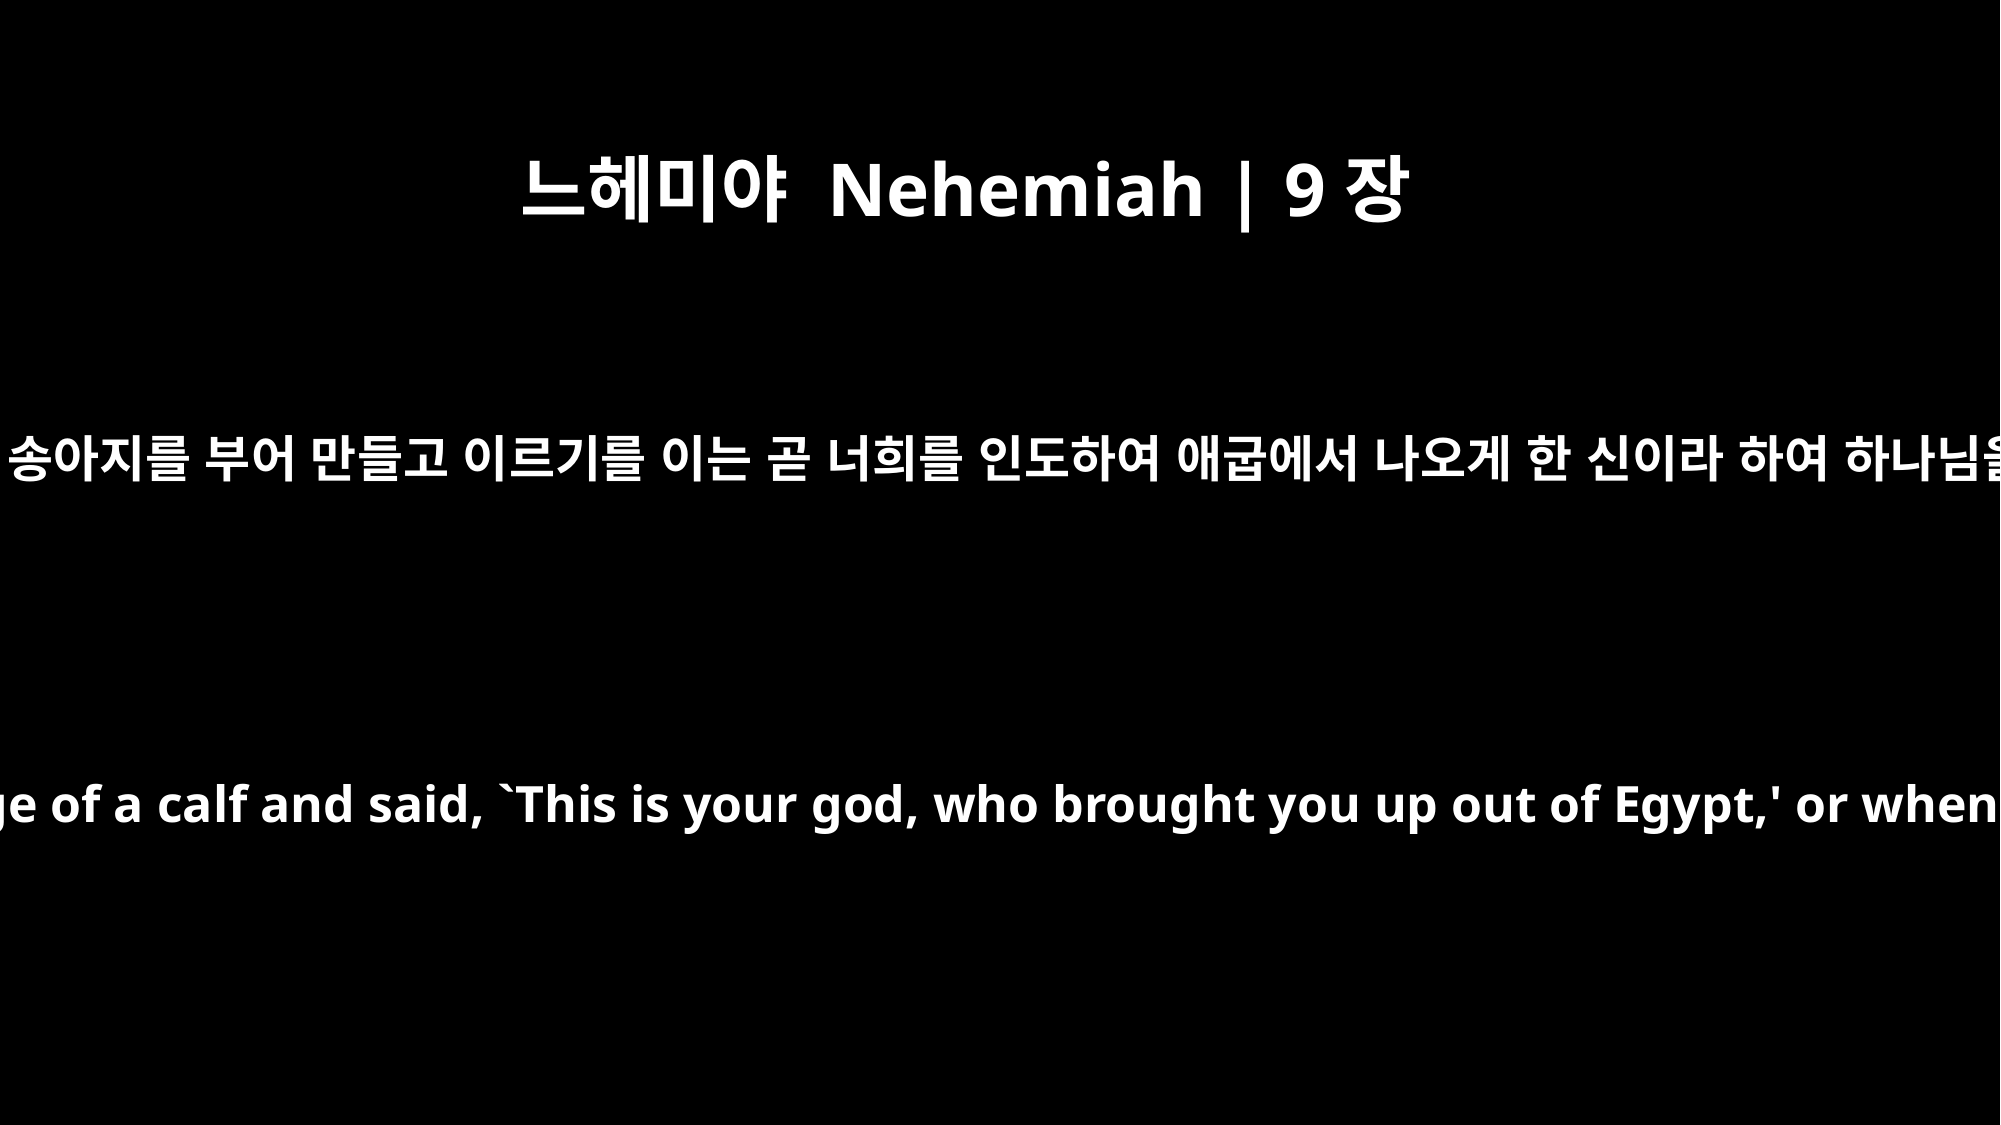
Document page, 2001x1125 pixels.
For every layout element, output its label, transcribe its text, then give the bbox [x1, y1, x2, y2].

text_box 18 또 그들이 자기들을 위하여 송아지를 부어 만들고 이르기를 이는 곧 너희를 인도하여 애굽에서 나오게 한 신이라 하여 하나님을 크게 모독하였사오나 [0, 359, 2000, 495]
text_box even when they cast for themselves an image of a calf and said, `This is your god, who brought you up out of Egypt,' or when they committed awful blasphemies. [0, 764, 2000, 840]
text_box 느헤미야 Nehemiah | 9장 [505, 136, 1427, 239]
